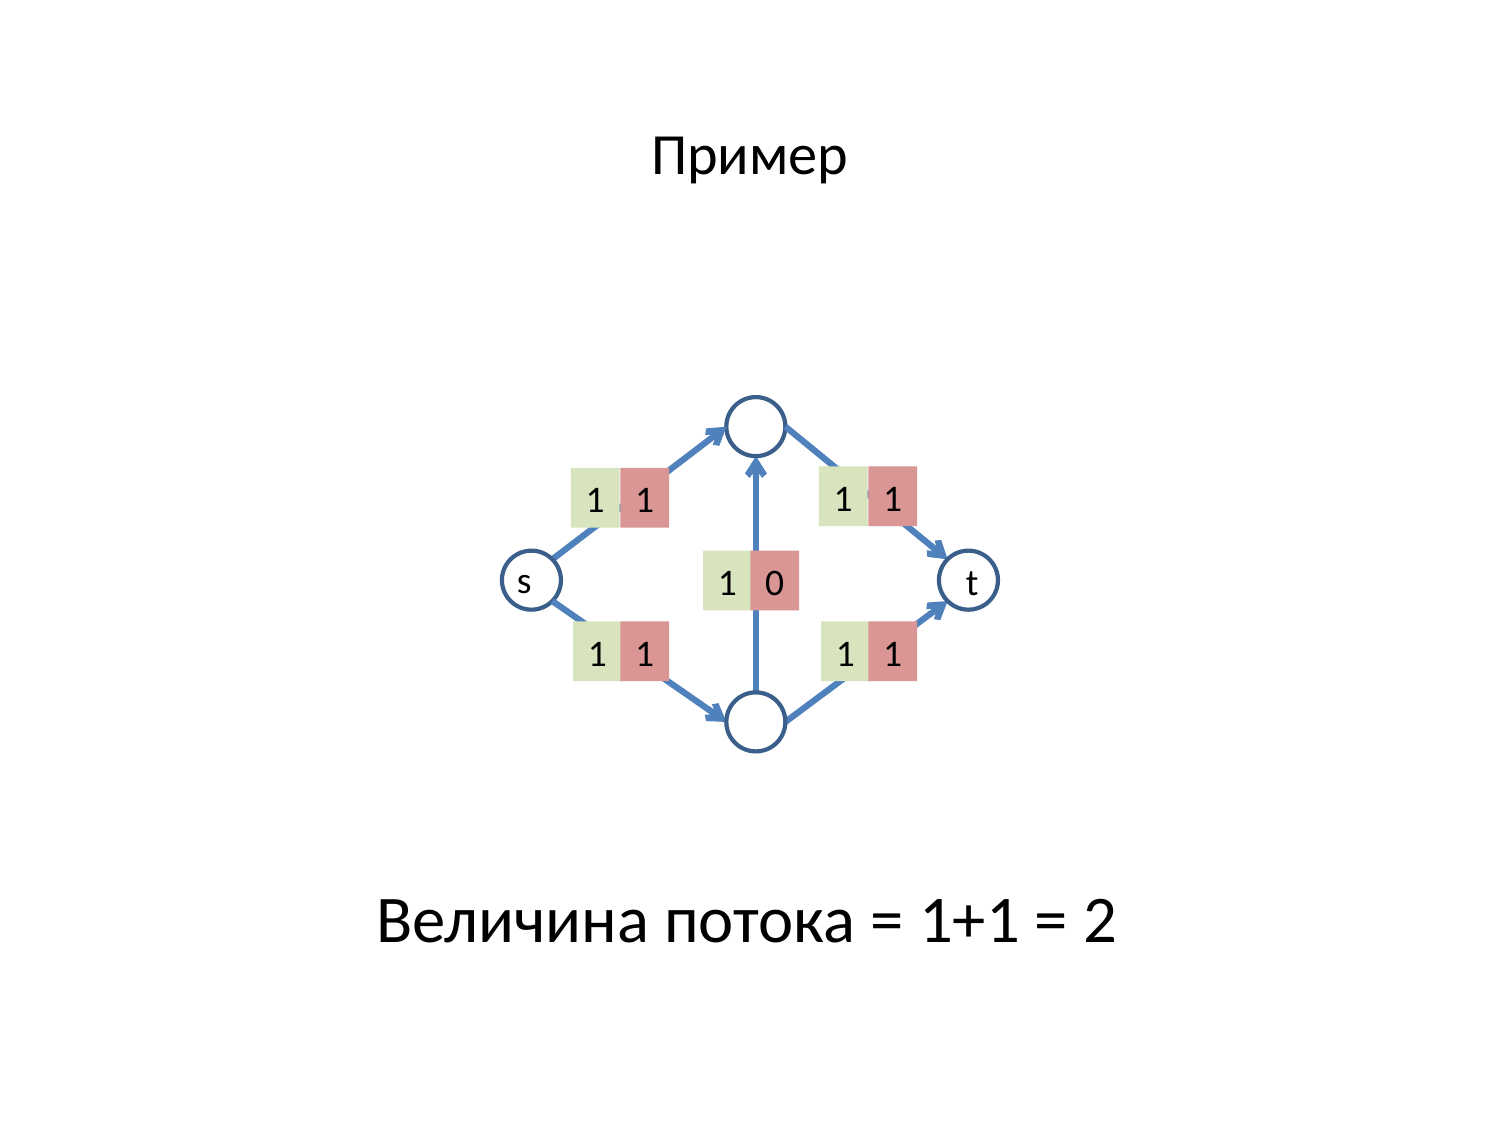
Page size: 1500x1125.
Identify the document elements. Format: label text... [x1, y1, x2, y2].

text_box [994, 561, 1001, 599]
text_box 1 [703, 550, 750, 611]
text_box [552, 426, 727, 560]
text_box t [951, 550, 994, 611]
text_box Пример [112, 30, 1388, 273]
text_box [785, 600, 948, 723]
text_box 0 [761, 550, 800, 611]
text_box Величина потока = 1+1 = 2 [361, 868, 1148, 963]
text_box s [502, 549, 547, 609]
text_box [724, 394, 788, 459]
text_box [547, 561, 564, 606]
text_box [785, 426, 948, 560]
text_box [725, 690, 787, 754]
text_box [552, 600, 727, 723]
text_box [936, 564, 951, 604]
